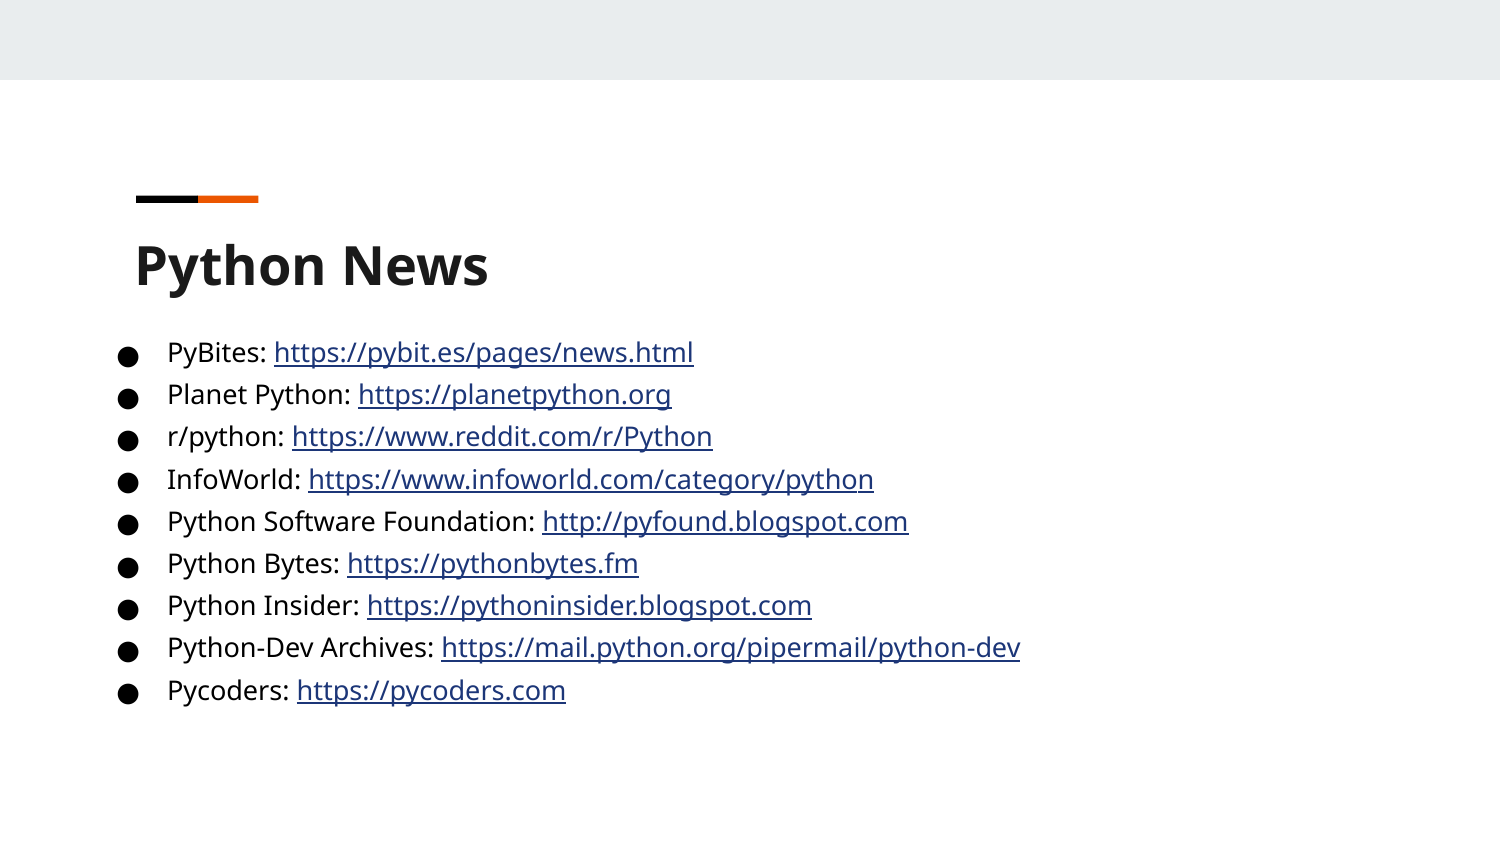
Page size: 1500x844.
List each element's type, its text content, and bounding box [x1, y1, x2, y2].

text_box PyBites: https://pybit.es/pages/news.html Planet Python: https://planetpython.org r/python: https://www.reddit.com/r/Python InfoWorld: https://www.infoworld.com/category/python Python Software Foundation: http://pyfound.blogspot.com Python Bytes: https://pythonbytes.fm Python Insider: https://pythoninsider.blogspot.com Python-Dev Archives: https://mail.python.org/pipermail/python-dev Pycoders: https://pycoders.com [77, 314, 1427, 812]
text_box Python News [119, 216, 1381, 304]
